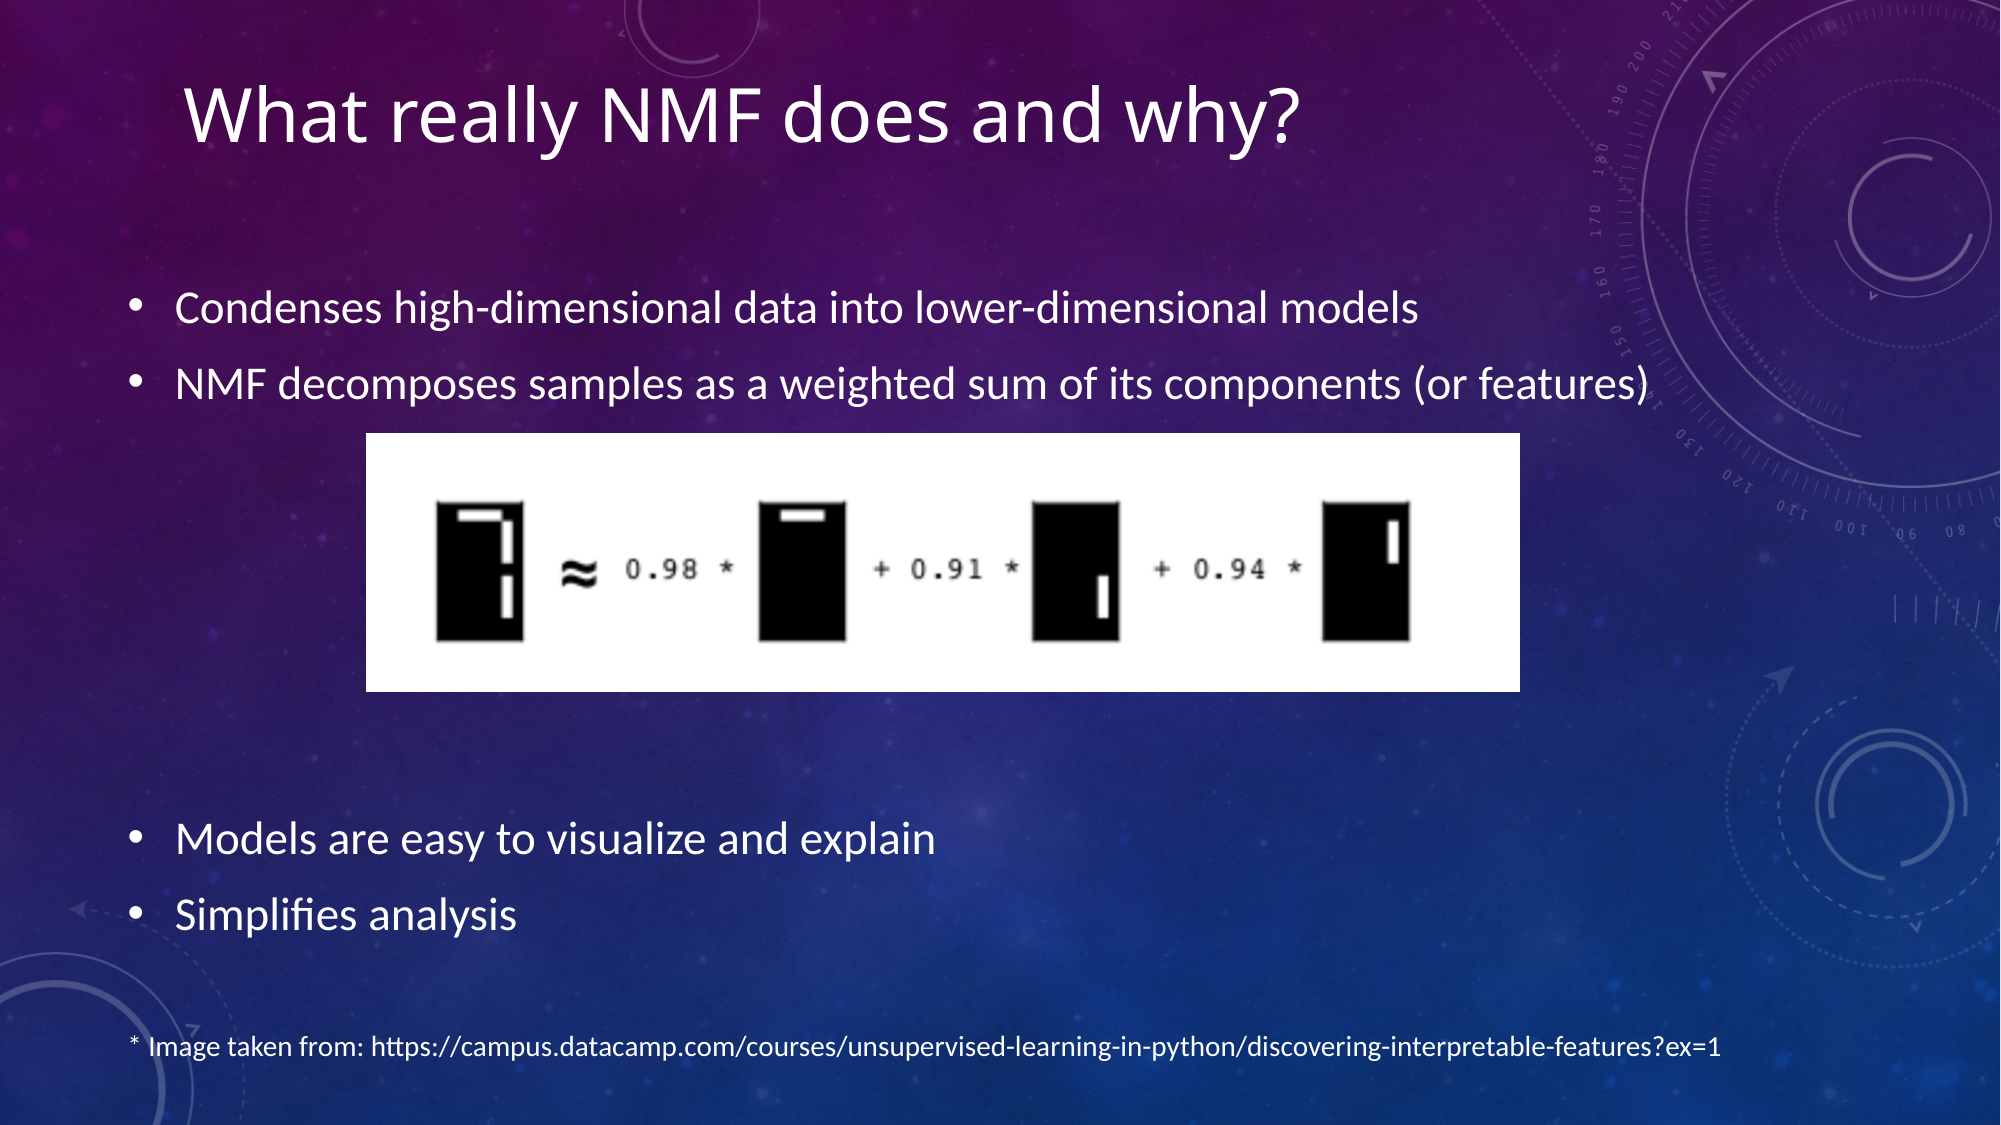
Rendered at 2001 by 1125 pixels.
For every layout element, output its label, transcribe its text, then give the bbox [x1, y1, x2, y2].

picture [0, 0, 2001, 1125]
title What really NMF does and why? [169, 0, 1831, 232]
text_box * Image taken from: https://campus.datacamp.com/courses/unsupervised-learning-in-python/discovering-interpretable-features?ex=1 [112, 1020, 1775, 1070]
list Condenses high-dimensional data into lower-dimensional models NMF decomposes samples as a weighted sum of its components (or features) Models are easy to visualize and explain Simplifies analysis [112, 268, 1775, 950]
